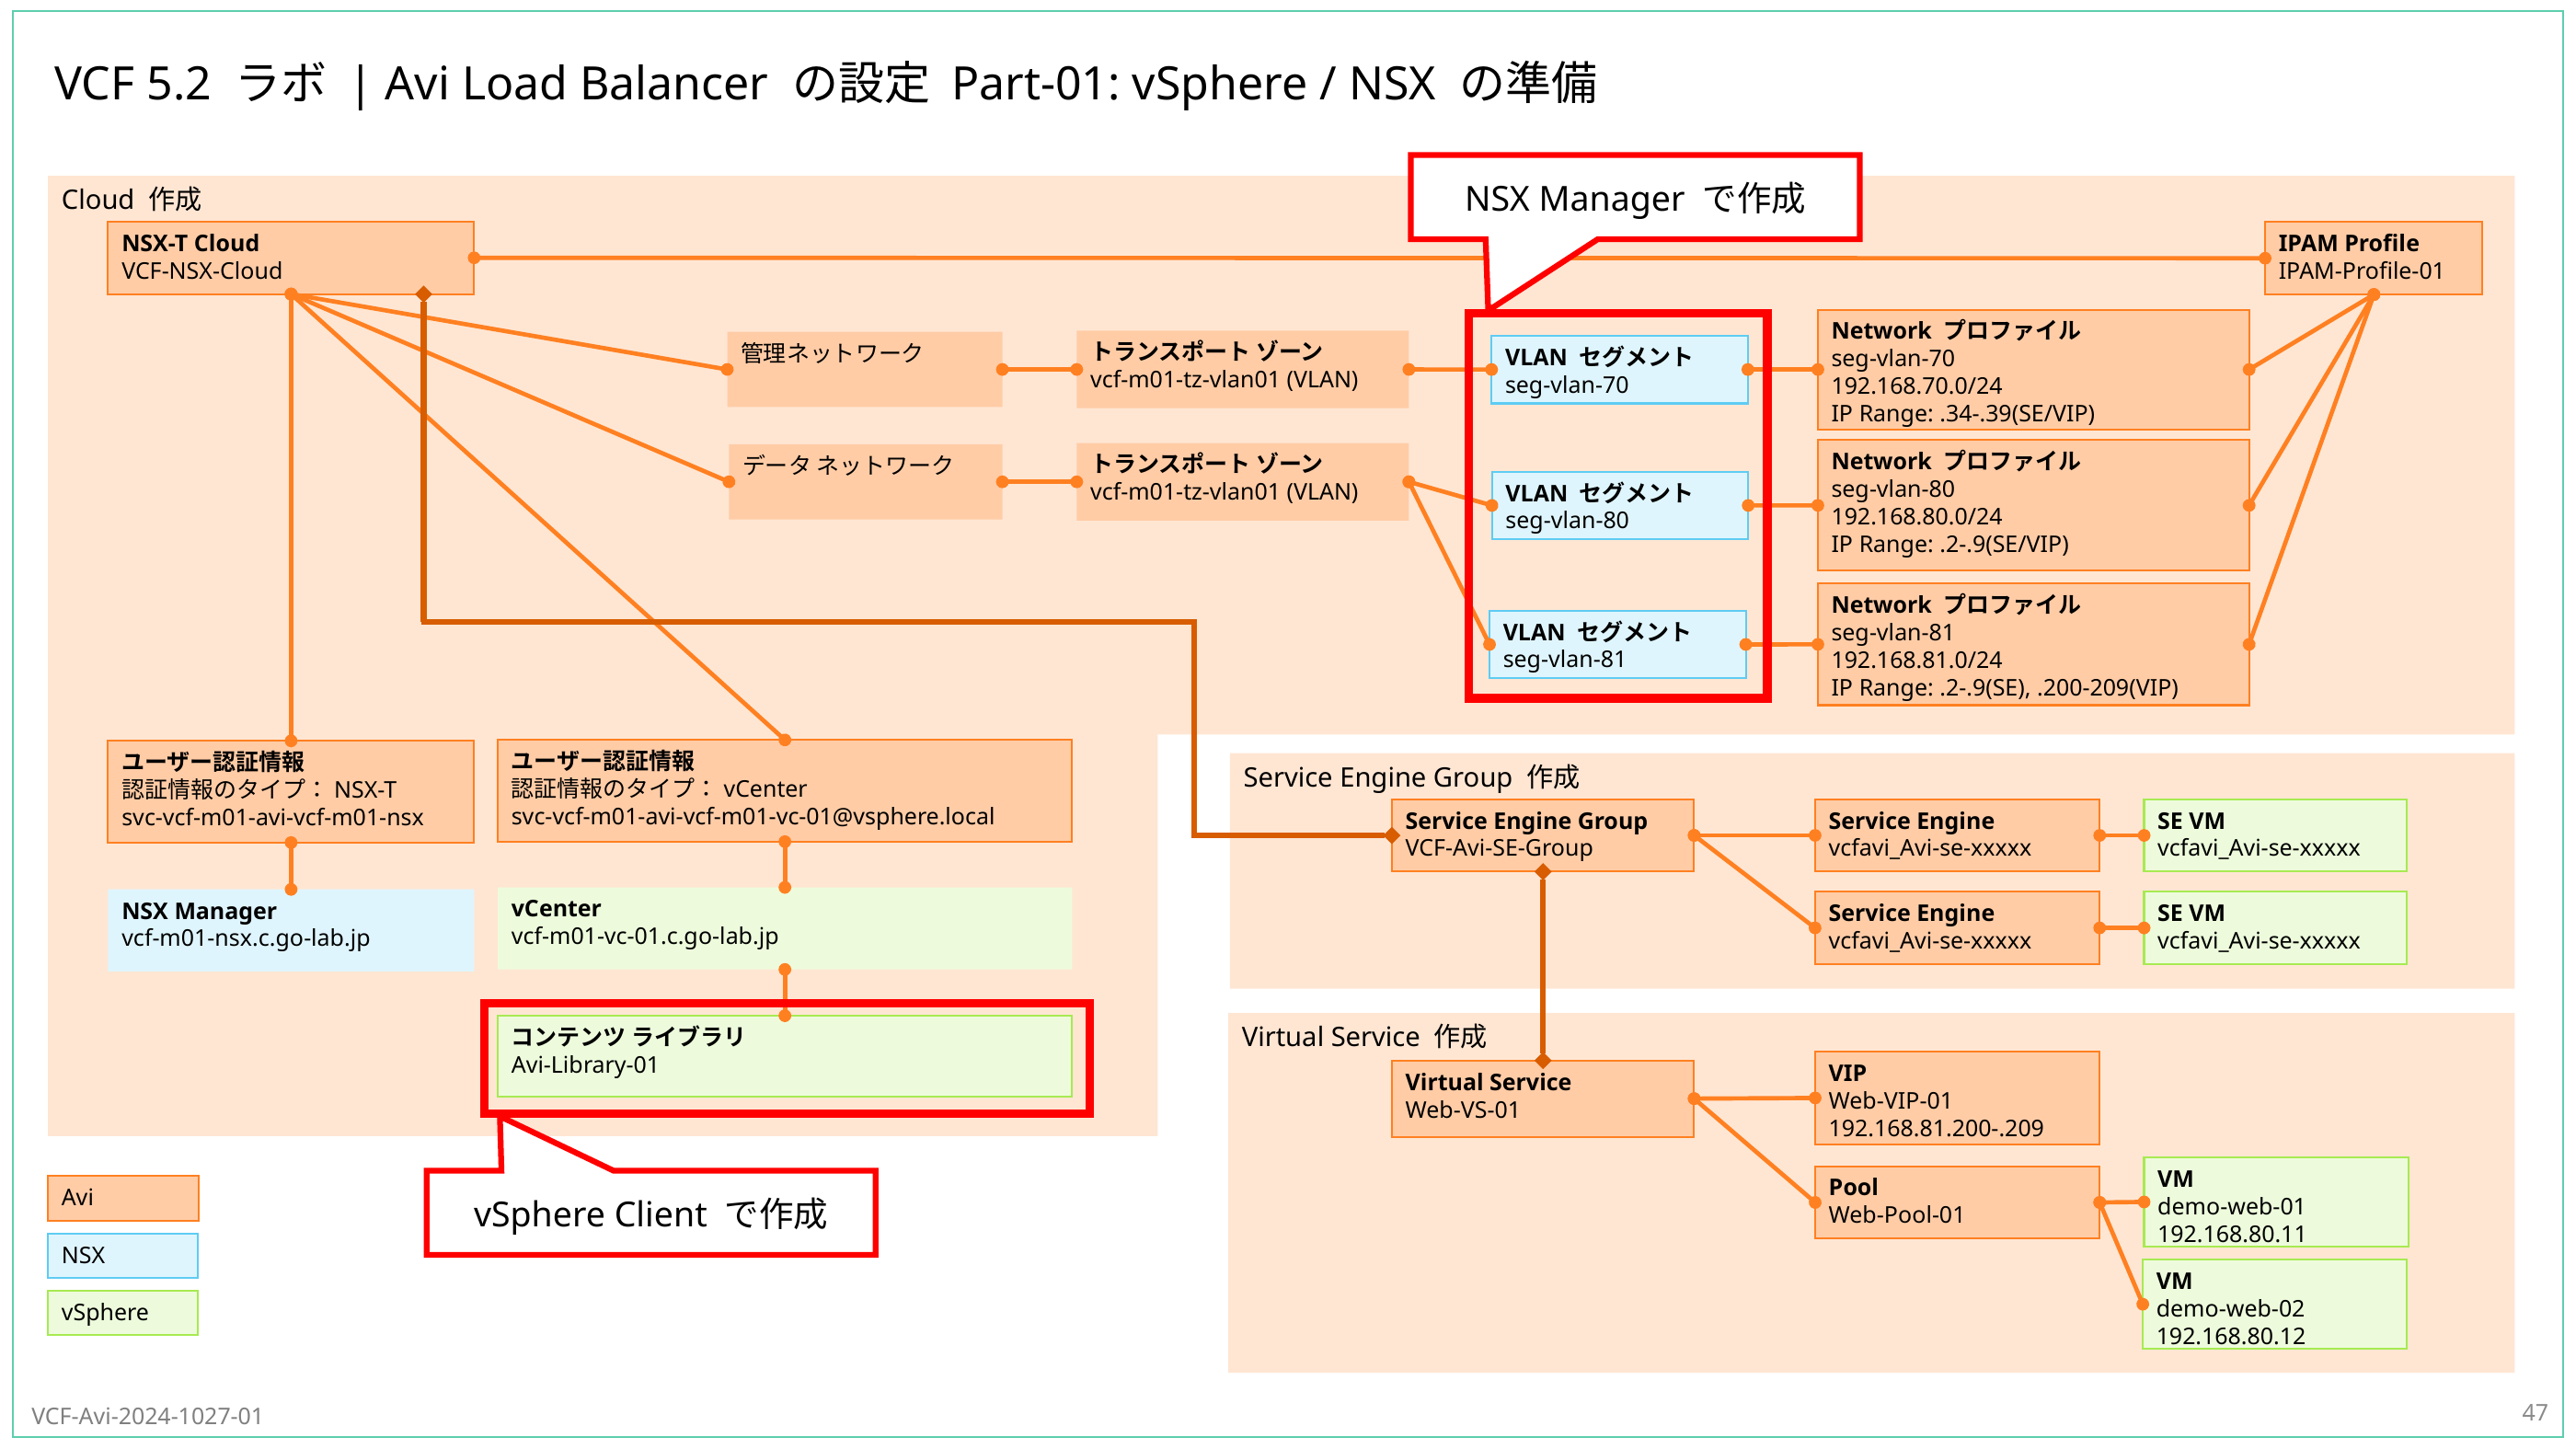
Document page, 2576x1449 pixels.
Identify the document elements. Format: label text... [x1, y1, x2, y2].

title VCF 5.2 ラボ | Avi Load Balancer の設定 Part-01: vSphere / NSX の準備 [40, 34, 2535, 136]
text_box [484, 1003, 1090, 1114]
text_box [1468, 313, 1767, 698]
text_box vSphere Client で作成 [426, 1115, 877, 1256]
slide_number 47 [2492, 1395, 2563, 1433]
text_box NSX Manager で作成 [1410, 154, 1861, 312]
